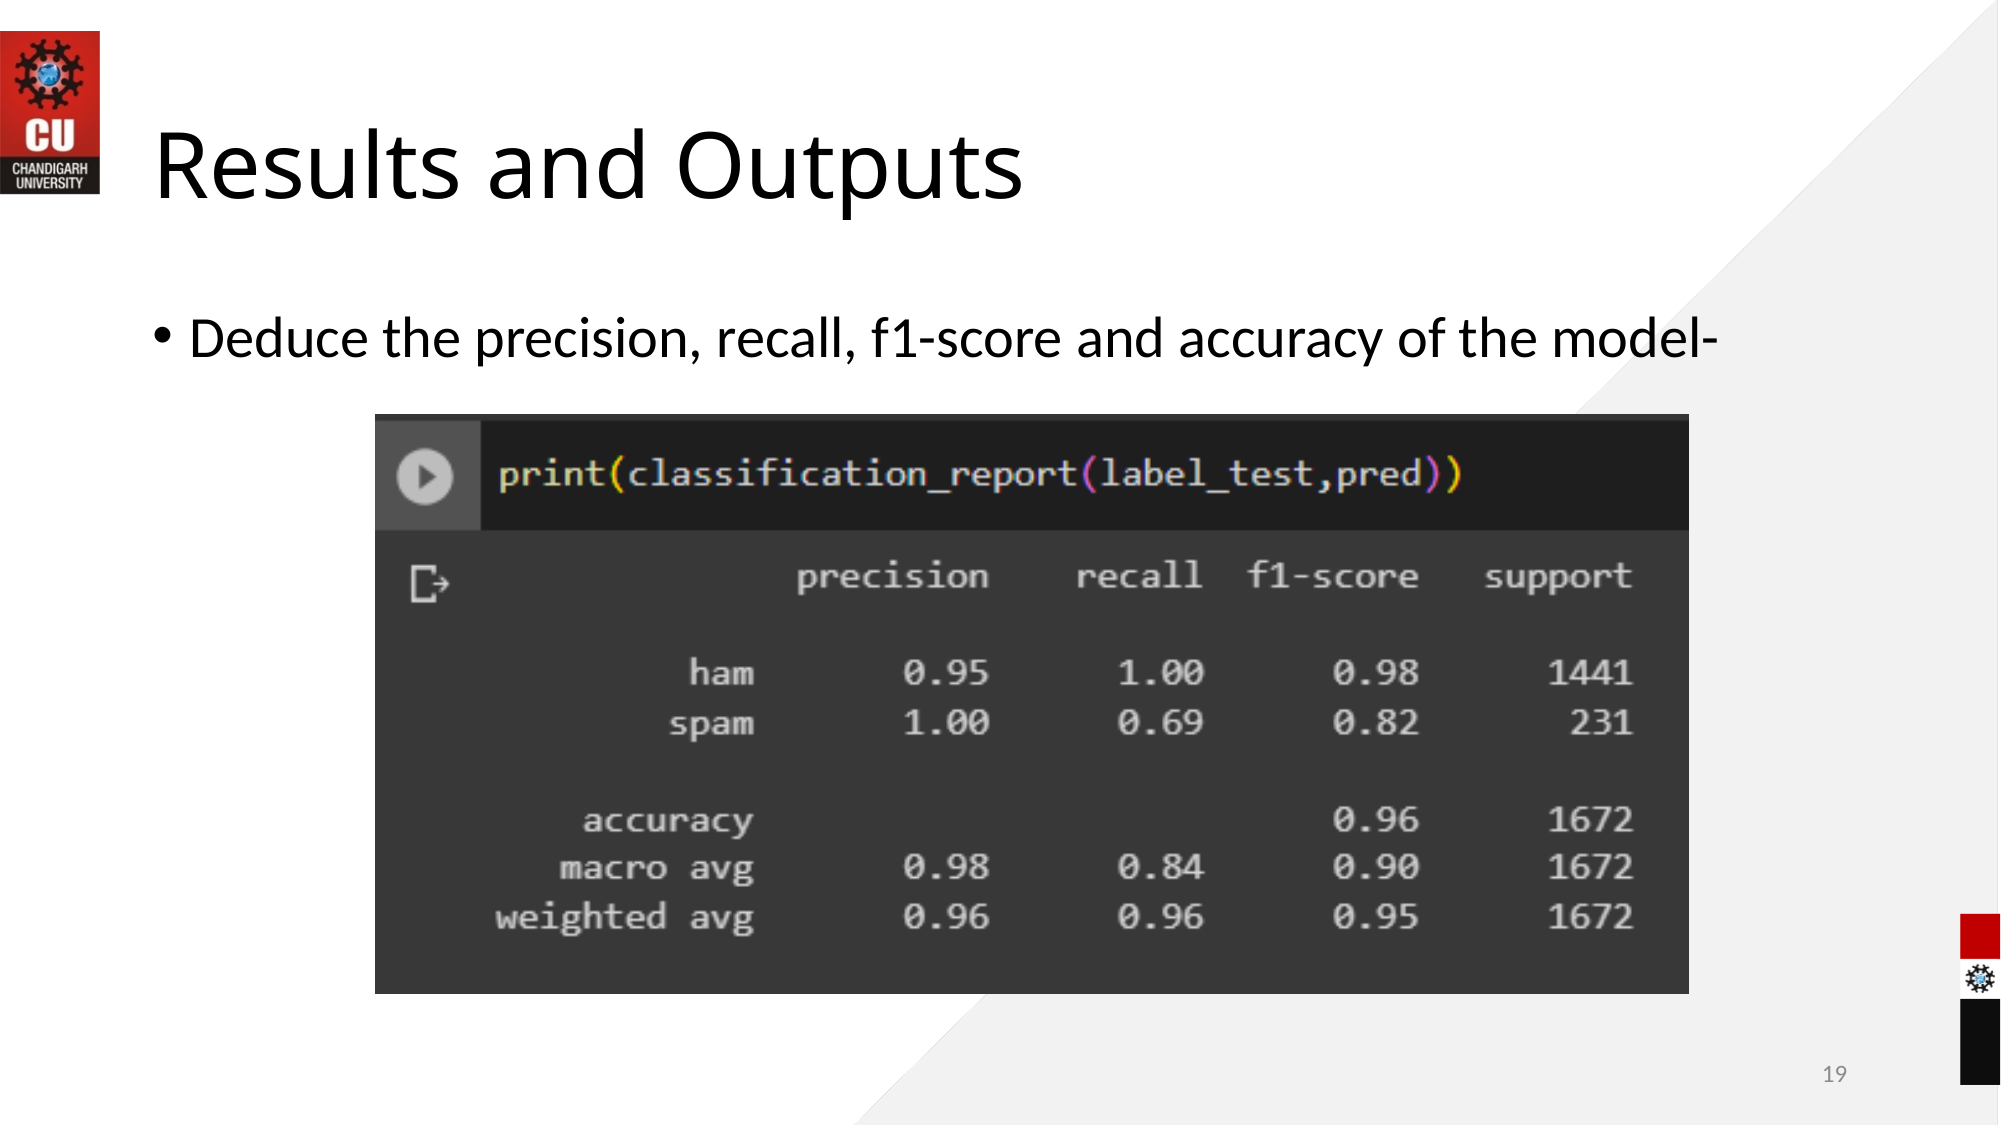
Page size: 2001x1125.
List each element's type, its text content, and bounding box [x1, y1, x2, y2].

picture [0, 0, 2001, 1125]
title Results and Outputs [137, 59, 1863, 278]
list Deduce the precision, recall, f1-score and accuracy of the model- [137, 299, 1863, 1014]
slide_number 19 [1412, 1042, 1863, 1103]
